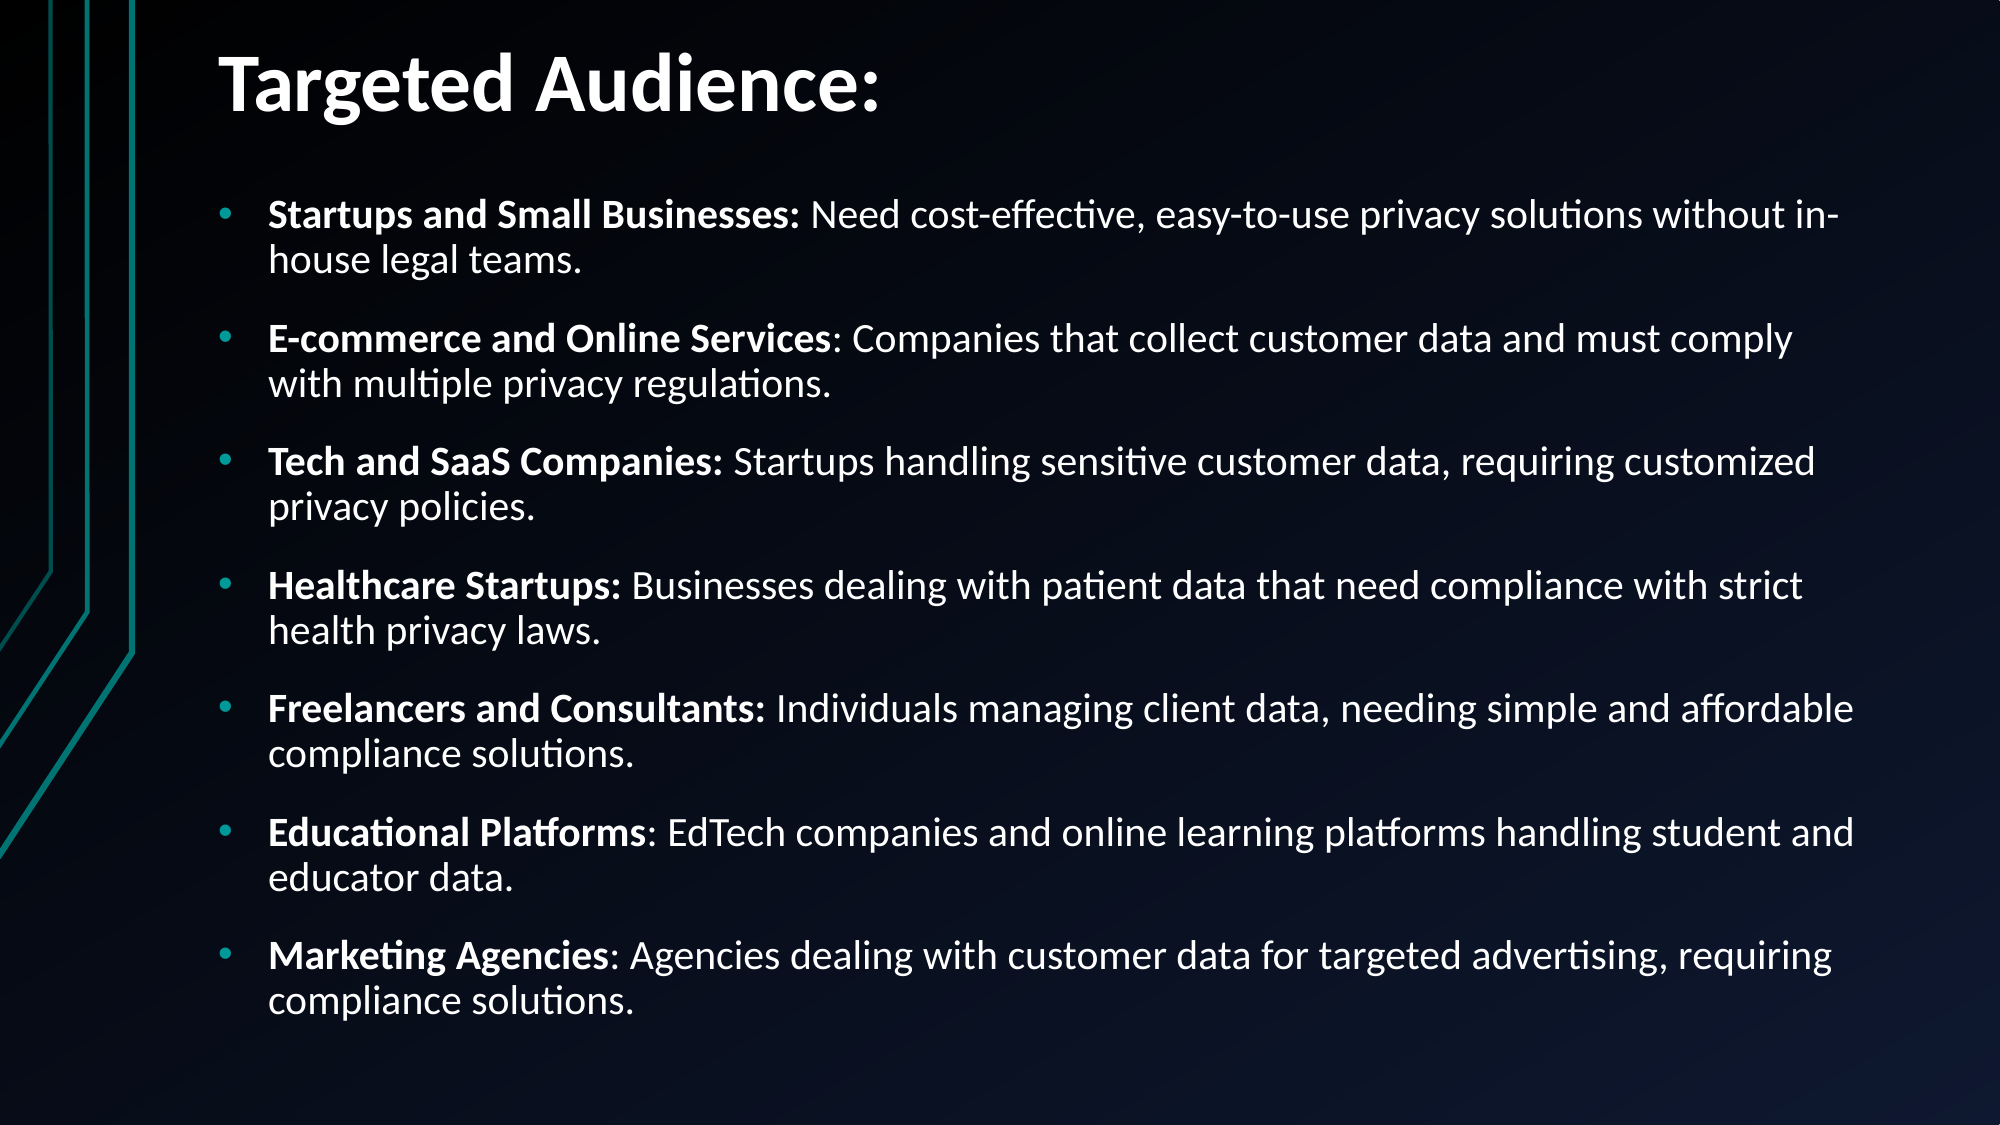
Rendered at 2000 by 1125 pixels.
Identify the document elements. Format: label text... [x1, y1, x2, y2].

title Targeted Audience: [198, 42, 1898, 140]
list Startups and Small Businesses: Need cost-effective, easy-to-use privacy solutions without in-house legal teams. E-commerce and Online Services: Companies that collect customer data and must comply with multiple privacy regulations. Tech and SaaS Companies: Startups handling sensitive customer data, requiring customized privacy policies. Healthcare Startups: Businesses dealing with patient data that need compliance with strict health privacy laws. Freelancers and Consultants: Individuals managing client data, needing simple and affordable compliance solutions. Educational Platforms: EdTech companies and online learning platforms handling student and educator data. Marketing Agencies: Agencies dealing with customer data for targeted advertising, requiring compliance solutions. [198, 182, 1898, 1088]
